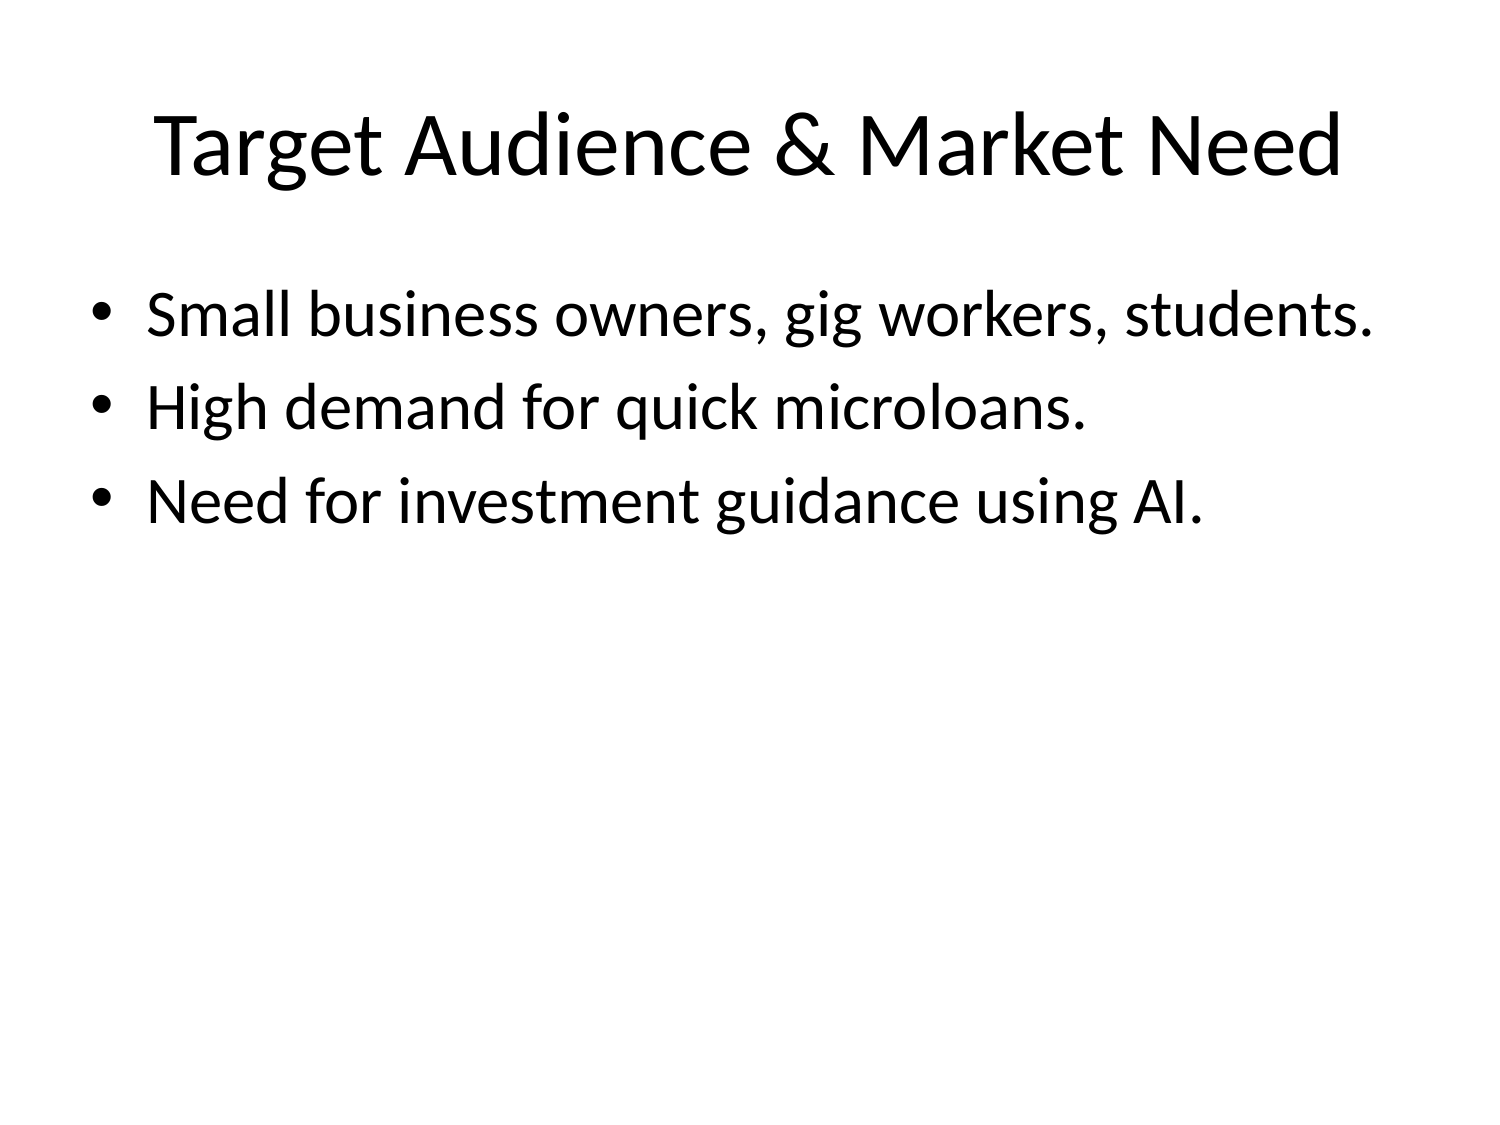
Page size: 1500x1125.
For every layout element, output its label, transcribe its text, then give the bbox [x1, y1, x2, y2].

title Target Audience & Market Need [75, 45, 1425, 233]
list Small business owners, gig workers, students. High demand for quick microloans. Need for investment guidance using AI. [75, 262, 1425, 1005]
